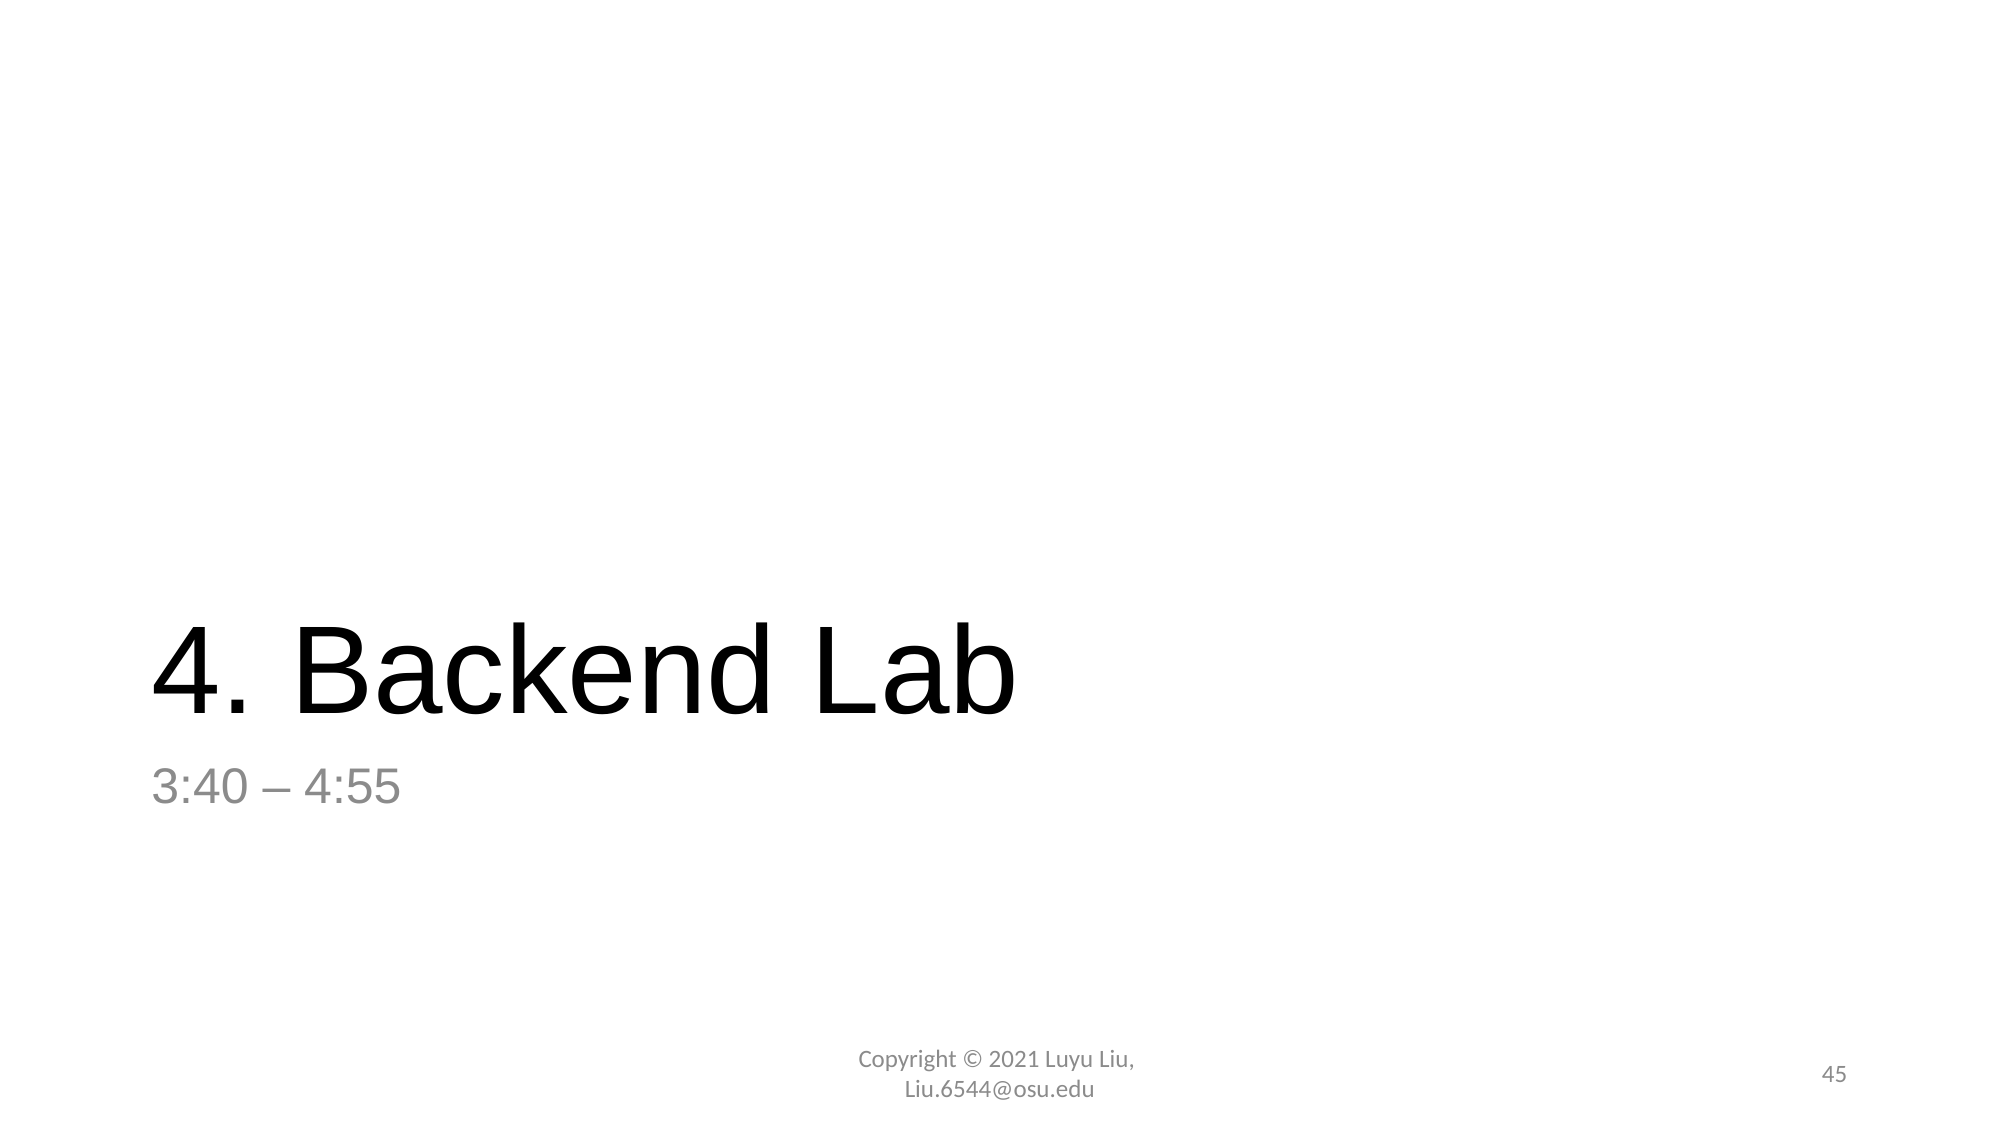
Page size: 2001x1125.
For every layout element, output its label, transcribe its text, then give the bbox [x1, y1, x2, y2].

list 3:40 – 4:55 [136, 752, 1862, 999]
title 4. Backend Lab [136, 280, 1862, 749]
footer Copyright © 2021 Luyu Liu, Liu.6544@osu.edu [662, 1042, 1338, 1103]
slide_number 45 [1412, 1042, 1863, 1103]
